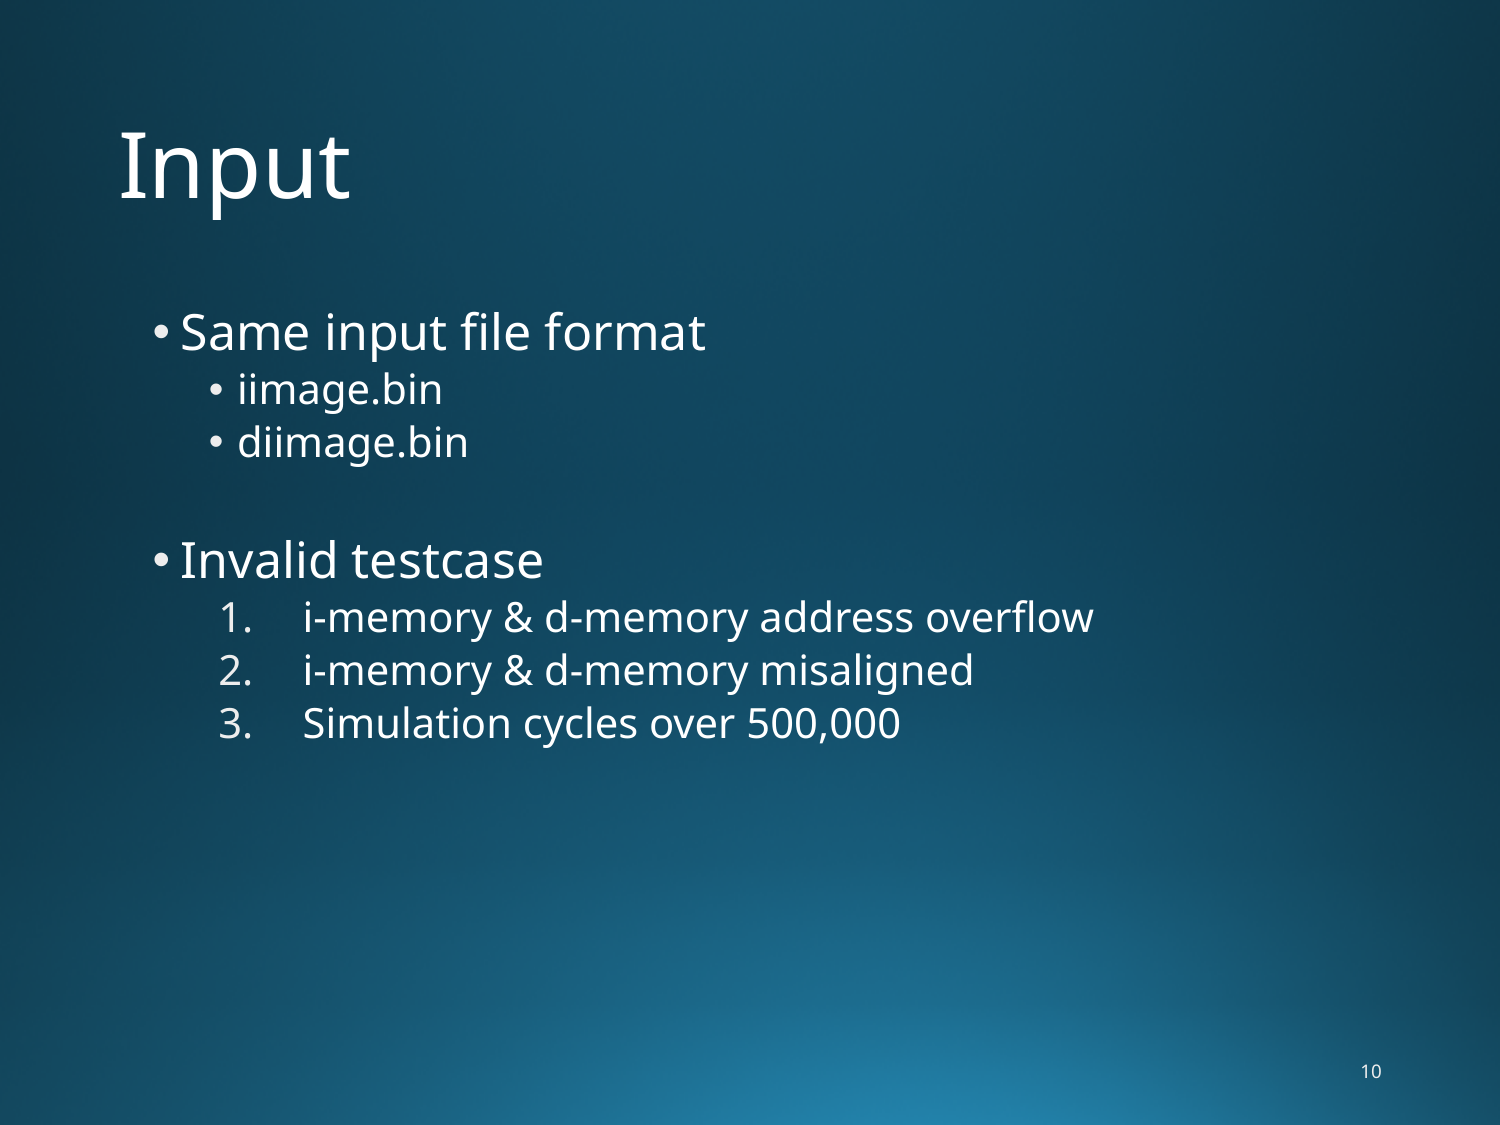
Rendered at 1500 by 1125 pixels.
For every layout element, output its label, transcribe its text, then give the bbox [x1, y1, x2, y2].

title Input [103, 59, 1397, 278]
slide_number 10 [1059, 1042, 1397, 1103]
picture [0, 0, 1500, 1125]
list Same input file format iimage.bin diimage.bin Invalid testcase i-memory & d-memory address overflow i-memory & d-memory misaligned Simulation cycles over 500,000 [137, 299, 1397, 1014]
